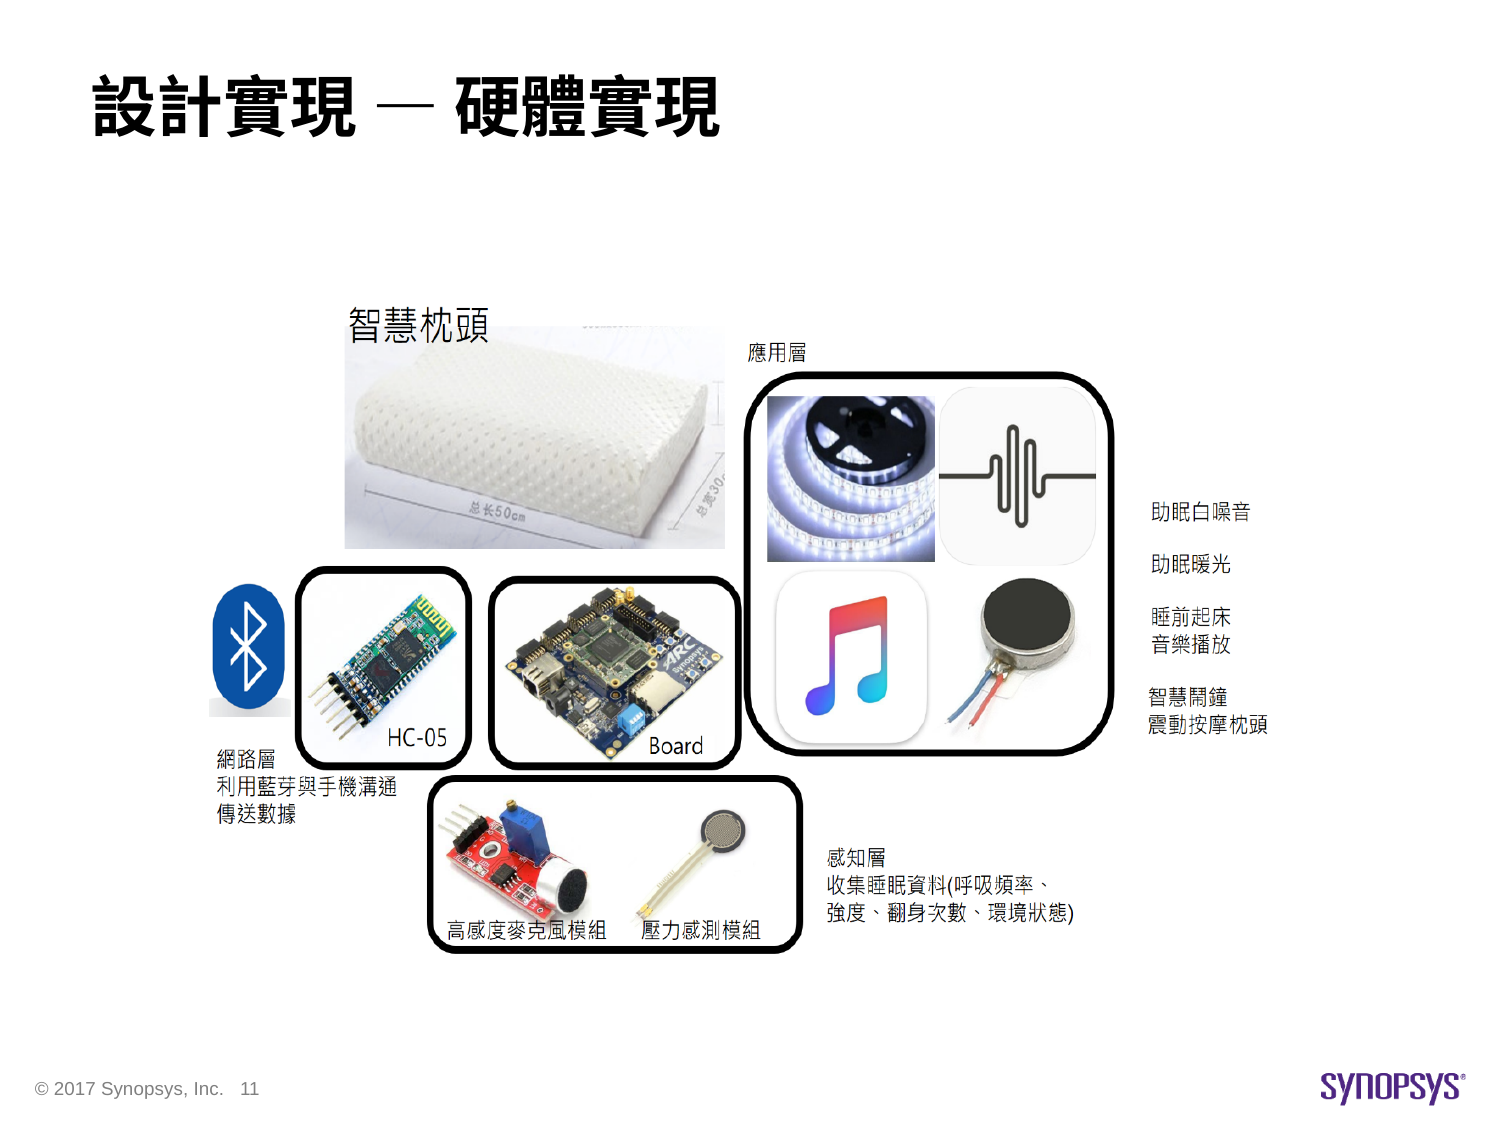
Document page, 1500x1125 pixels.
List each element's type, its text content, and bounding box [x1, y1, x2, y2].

title 設計實現 ― 硬體實現 [75, 11, 1500, 199]
picture [1321, 1073, 1466, 1108]
list [75, 232, 1425, 1028]
picture [199, 274, 1276, 963]
